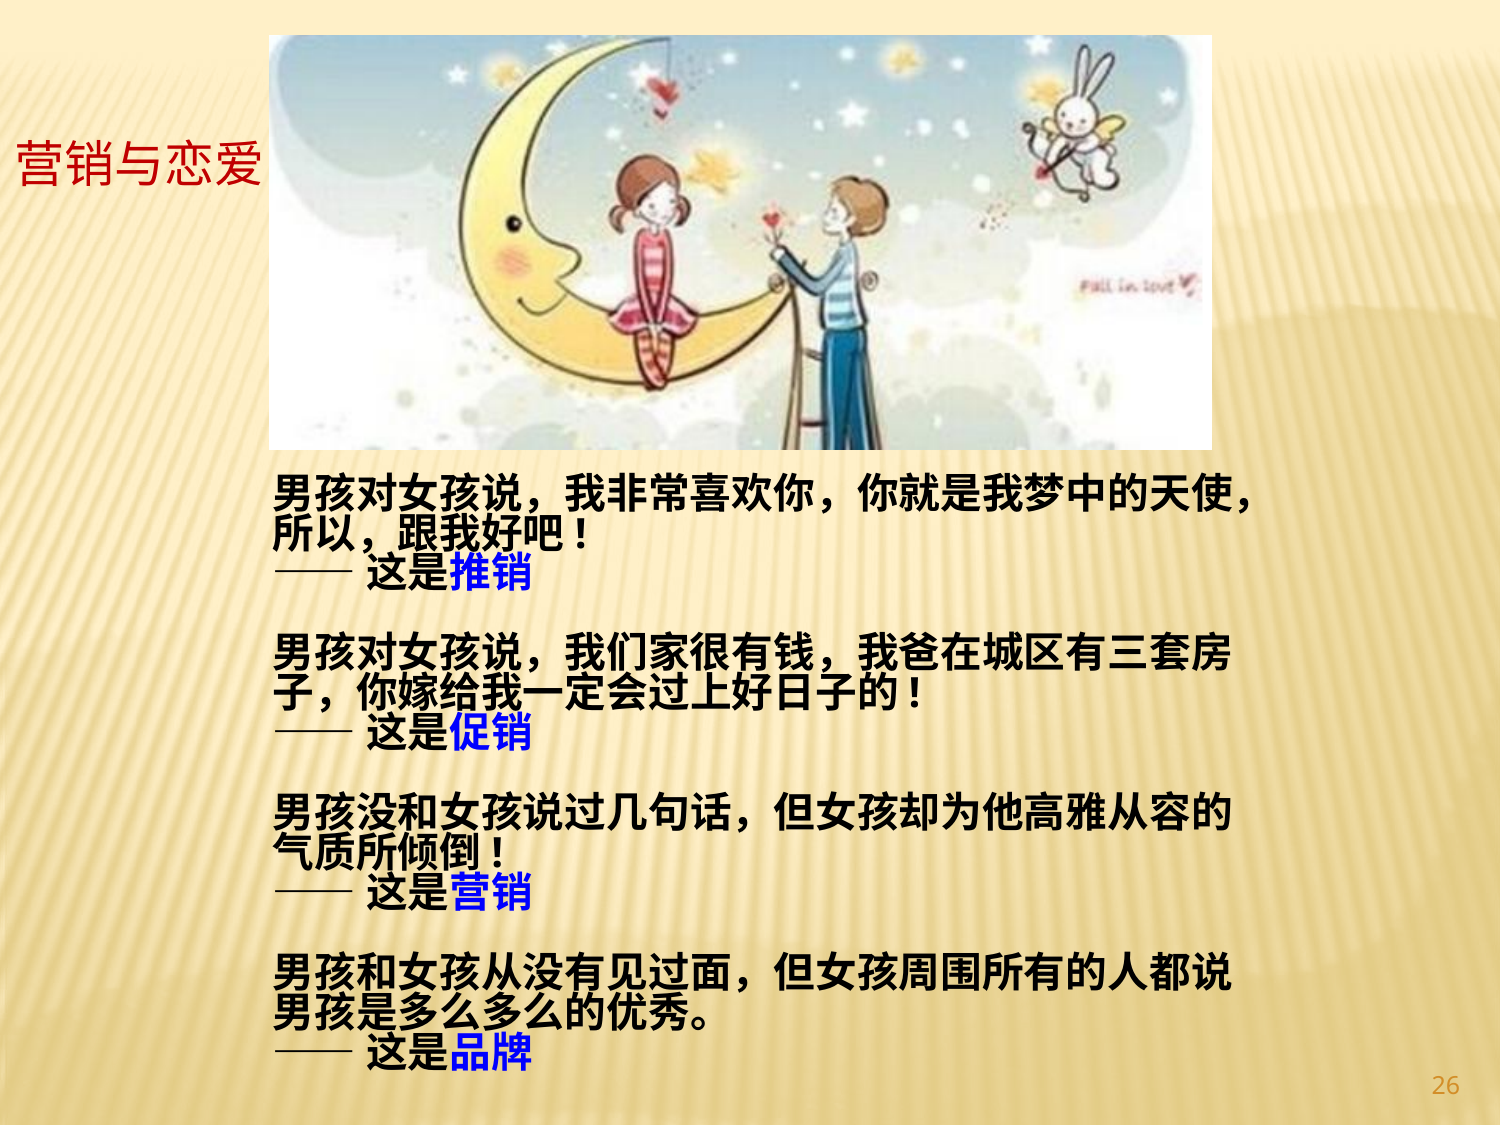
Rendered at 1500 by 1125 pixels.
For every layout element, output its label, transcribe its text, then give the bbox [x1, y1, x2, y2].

text_box 营销与恋爱 [0, 125, 259, 201]
picture [269, 34, 1212, 450]
text_box 男孩对女孩说，我非常喜欢你，你就是我梦中的天使，所以，跟我好吧! ——这是推销 男孩对女孩说，我们家很有钱，我爸在城区有三套房子，你嫁给我一定会过上好日子的! ——这是促销 男孩没和女孩说过几句话，但女孩却为他高雅从容的气质所倾倒! ——这是营销 男孩和女孩从没有见过面，但女孩周围所有的人都说男孩是多么多么的优秀。 ——这是品牌 [257, 468, 1278, 1084]
slide_number 26 [1350, 1062, 1475, 1103]
